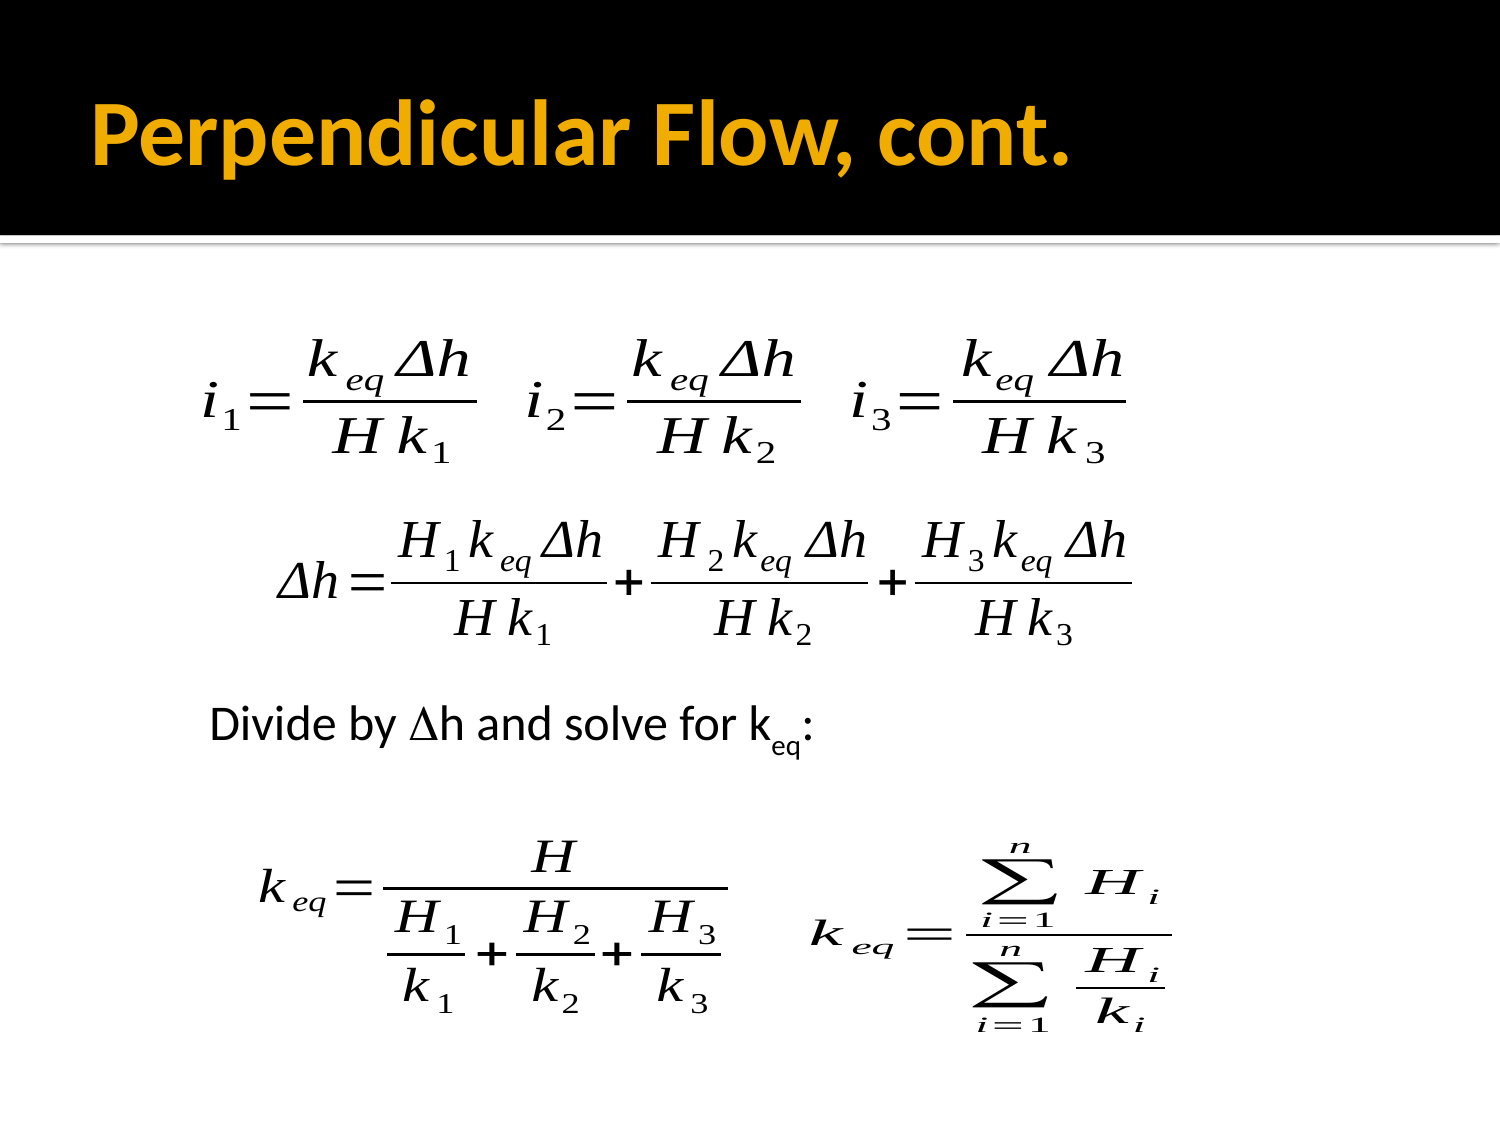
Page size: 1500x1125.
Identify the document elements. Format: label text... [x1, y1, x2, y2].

text_box Divide by Dh and solve for keq: [194, 682, 830, 769]
title Perpendicular Flow, cont. [75, 24, 1425, 231]
